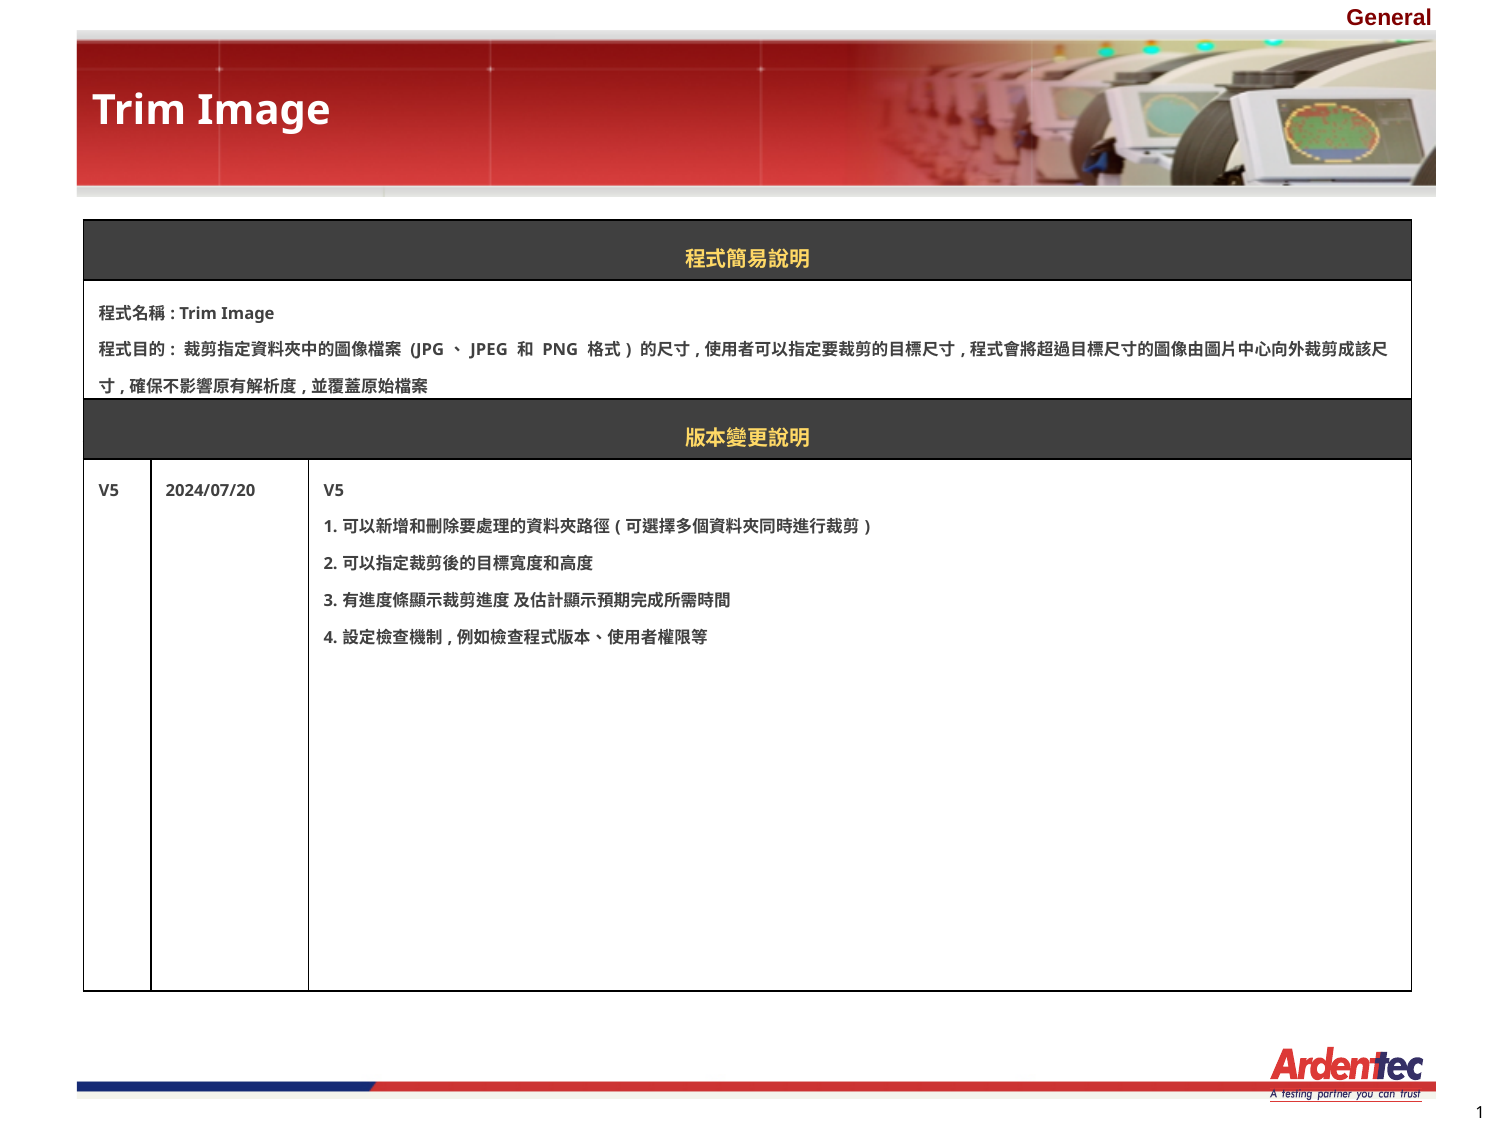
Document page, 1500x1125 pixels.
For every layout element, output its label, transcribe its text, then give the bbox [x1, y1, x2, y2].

title Trim Image [76, 42, 1424, 173]
slide_number 1 [1149, 1093, 1500, 1125]
picture [1336, 1089, 1401, 1093]
table_cell V5 1.可以新增和刪除要處理的資料夾路徑(可選擇多個資料夾同時進行裁剪) 2.可以指定裁剪後的目標寬度和高度 3.有進度條顯示裁剪進度 及估計顯示預期完成所需時間 4.設定檢查機制,例如檢查程式版本、使用者權限等 [309, 460, 1411, 990]
table_cell 2024/07/20 [152, 460, 308, 990]
table_header 程式簡易說明 [84, 221, 1411, 279]
picture [76, 1073, 1436, 1099]
table_cell 程式名稱: Trim Image 程式目的: 裁剪指定資料夾中的圖像檔案 (JPG、JPEG 和 PNG 格式) 的尺寸,使用者可以指定要裁剪的目標尺寸,程式會將超過目標尺寸的圖像由圖片中心向外裁剪成該尺寸,確保不影響原有解析度,並覆蓋原始檔案 程式版本: V5 (子版本不強制更新，唯有進版才會強制) [84, 281, 1411, 398]
picture [76, 30, 1436, 197]
table_header 版本變更說明 [84, 400, 1411, 458]
table_cell V5 [84, 460, 150, 990]
picture [1301, 1089, 1334, 1093]
picture [1403, 1089, 1418, 1093]
